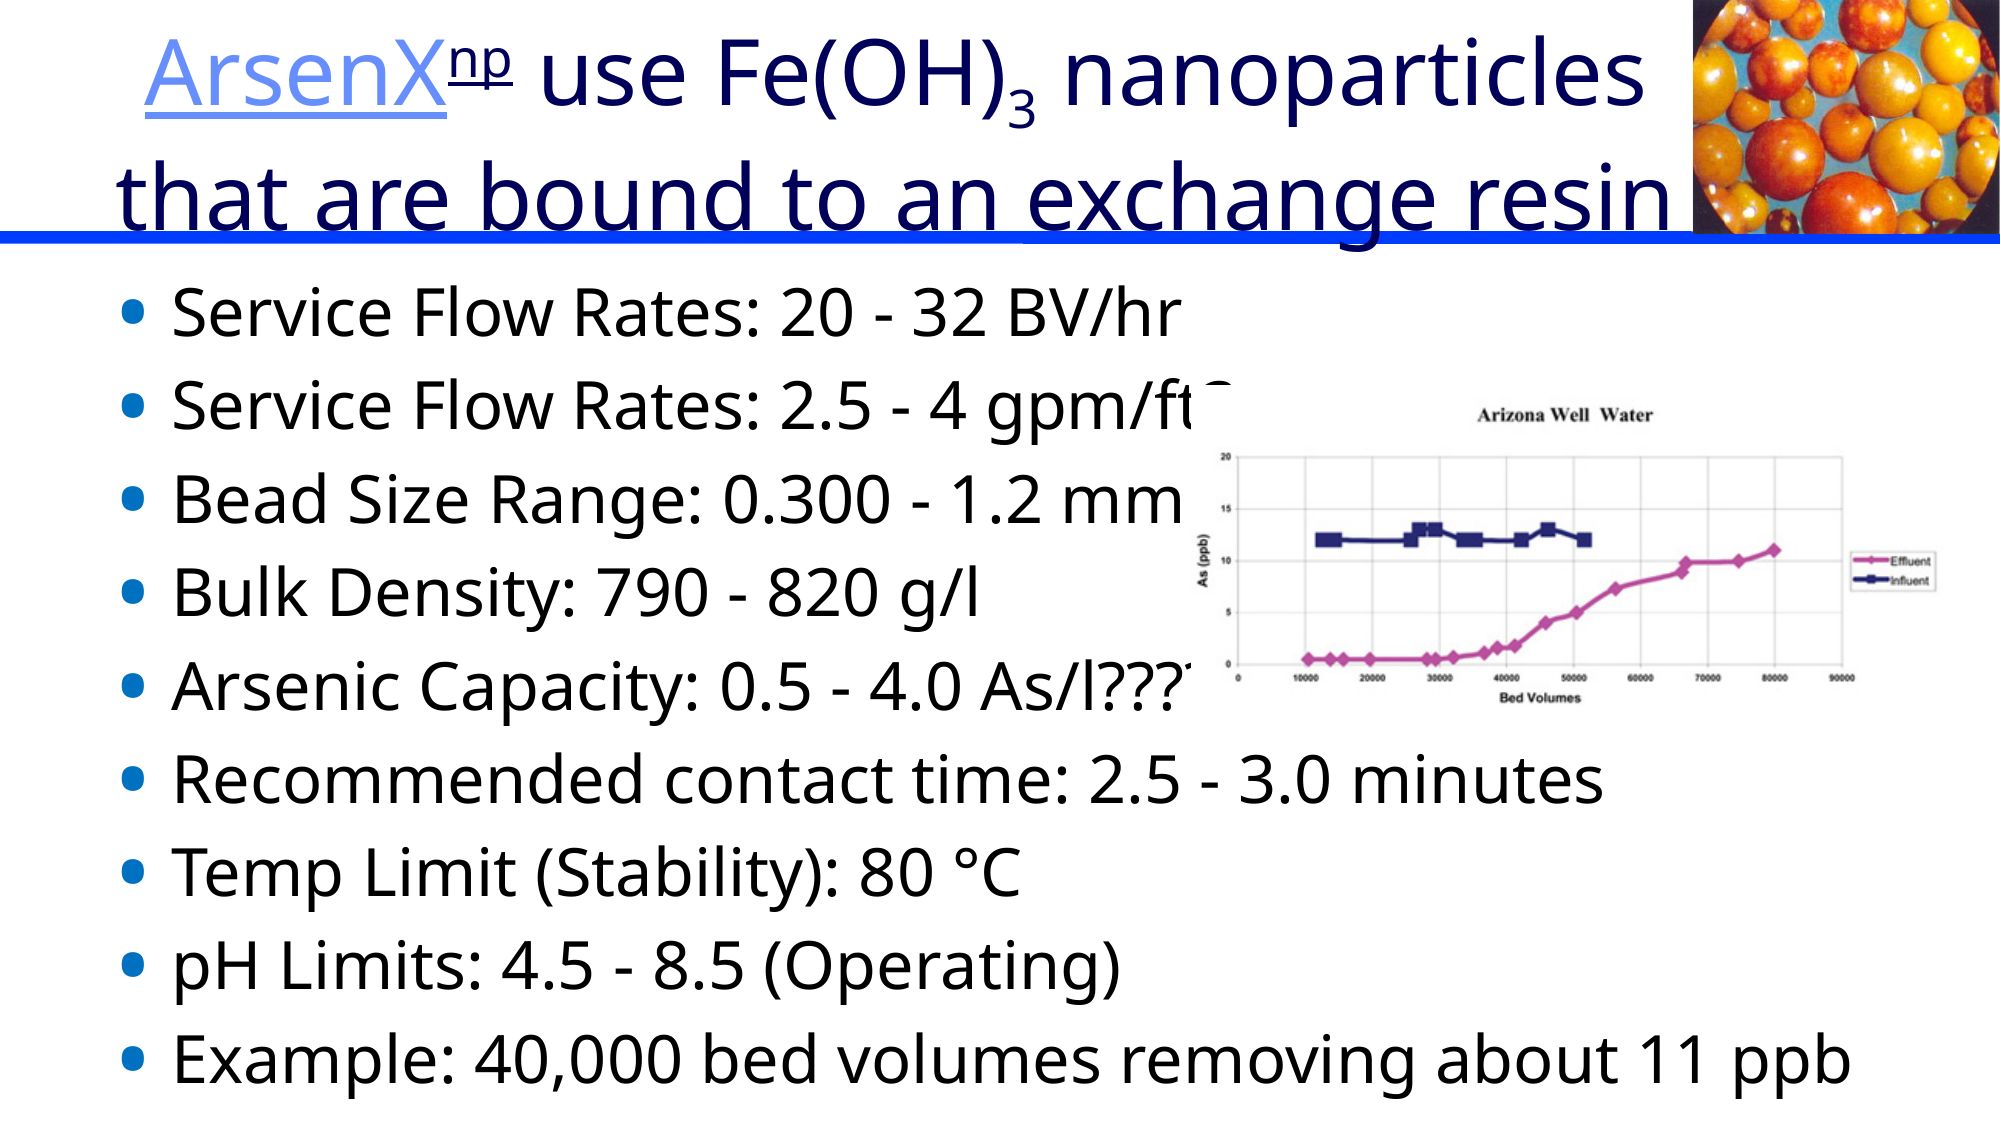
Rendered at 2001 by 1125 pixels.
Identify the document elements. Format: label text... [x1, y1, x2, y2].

picture [1190, 384, 1963, 742]
picture [1692, 0, 2000, 234]
title ArsenXnp use Fe(OH)3 nanoparticles that are bound to an exchange resin [99, 37, 1687, 225]
list Service Flow Rates: 20 - 32 BV/hr Service Flow Rates: 2.5 - 4 gpm/ft3 Bead Size Range: 0.300 - 1.2 mm Bulk Density: 790 - 820 g/l Arsenic Capacity: 0.5 - 4.0 As/l?????? Recommended contact time: 2.5 - 3.0 minutes Temp Limit (Stability): 80 °C pH Limits: 4.5 - 8.5 (Operating) Example: 40,000 bed volumes removing about 11 ppb [99, 262, 1901, 1006]
